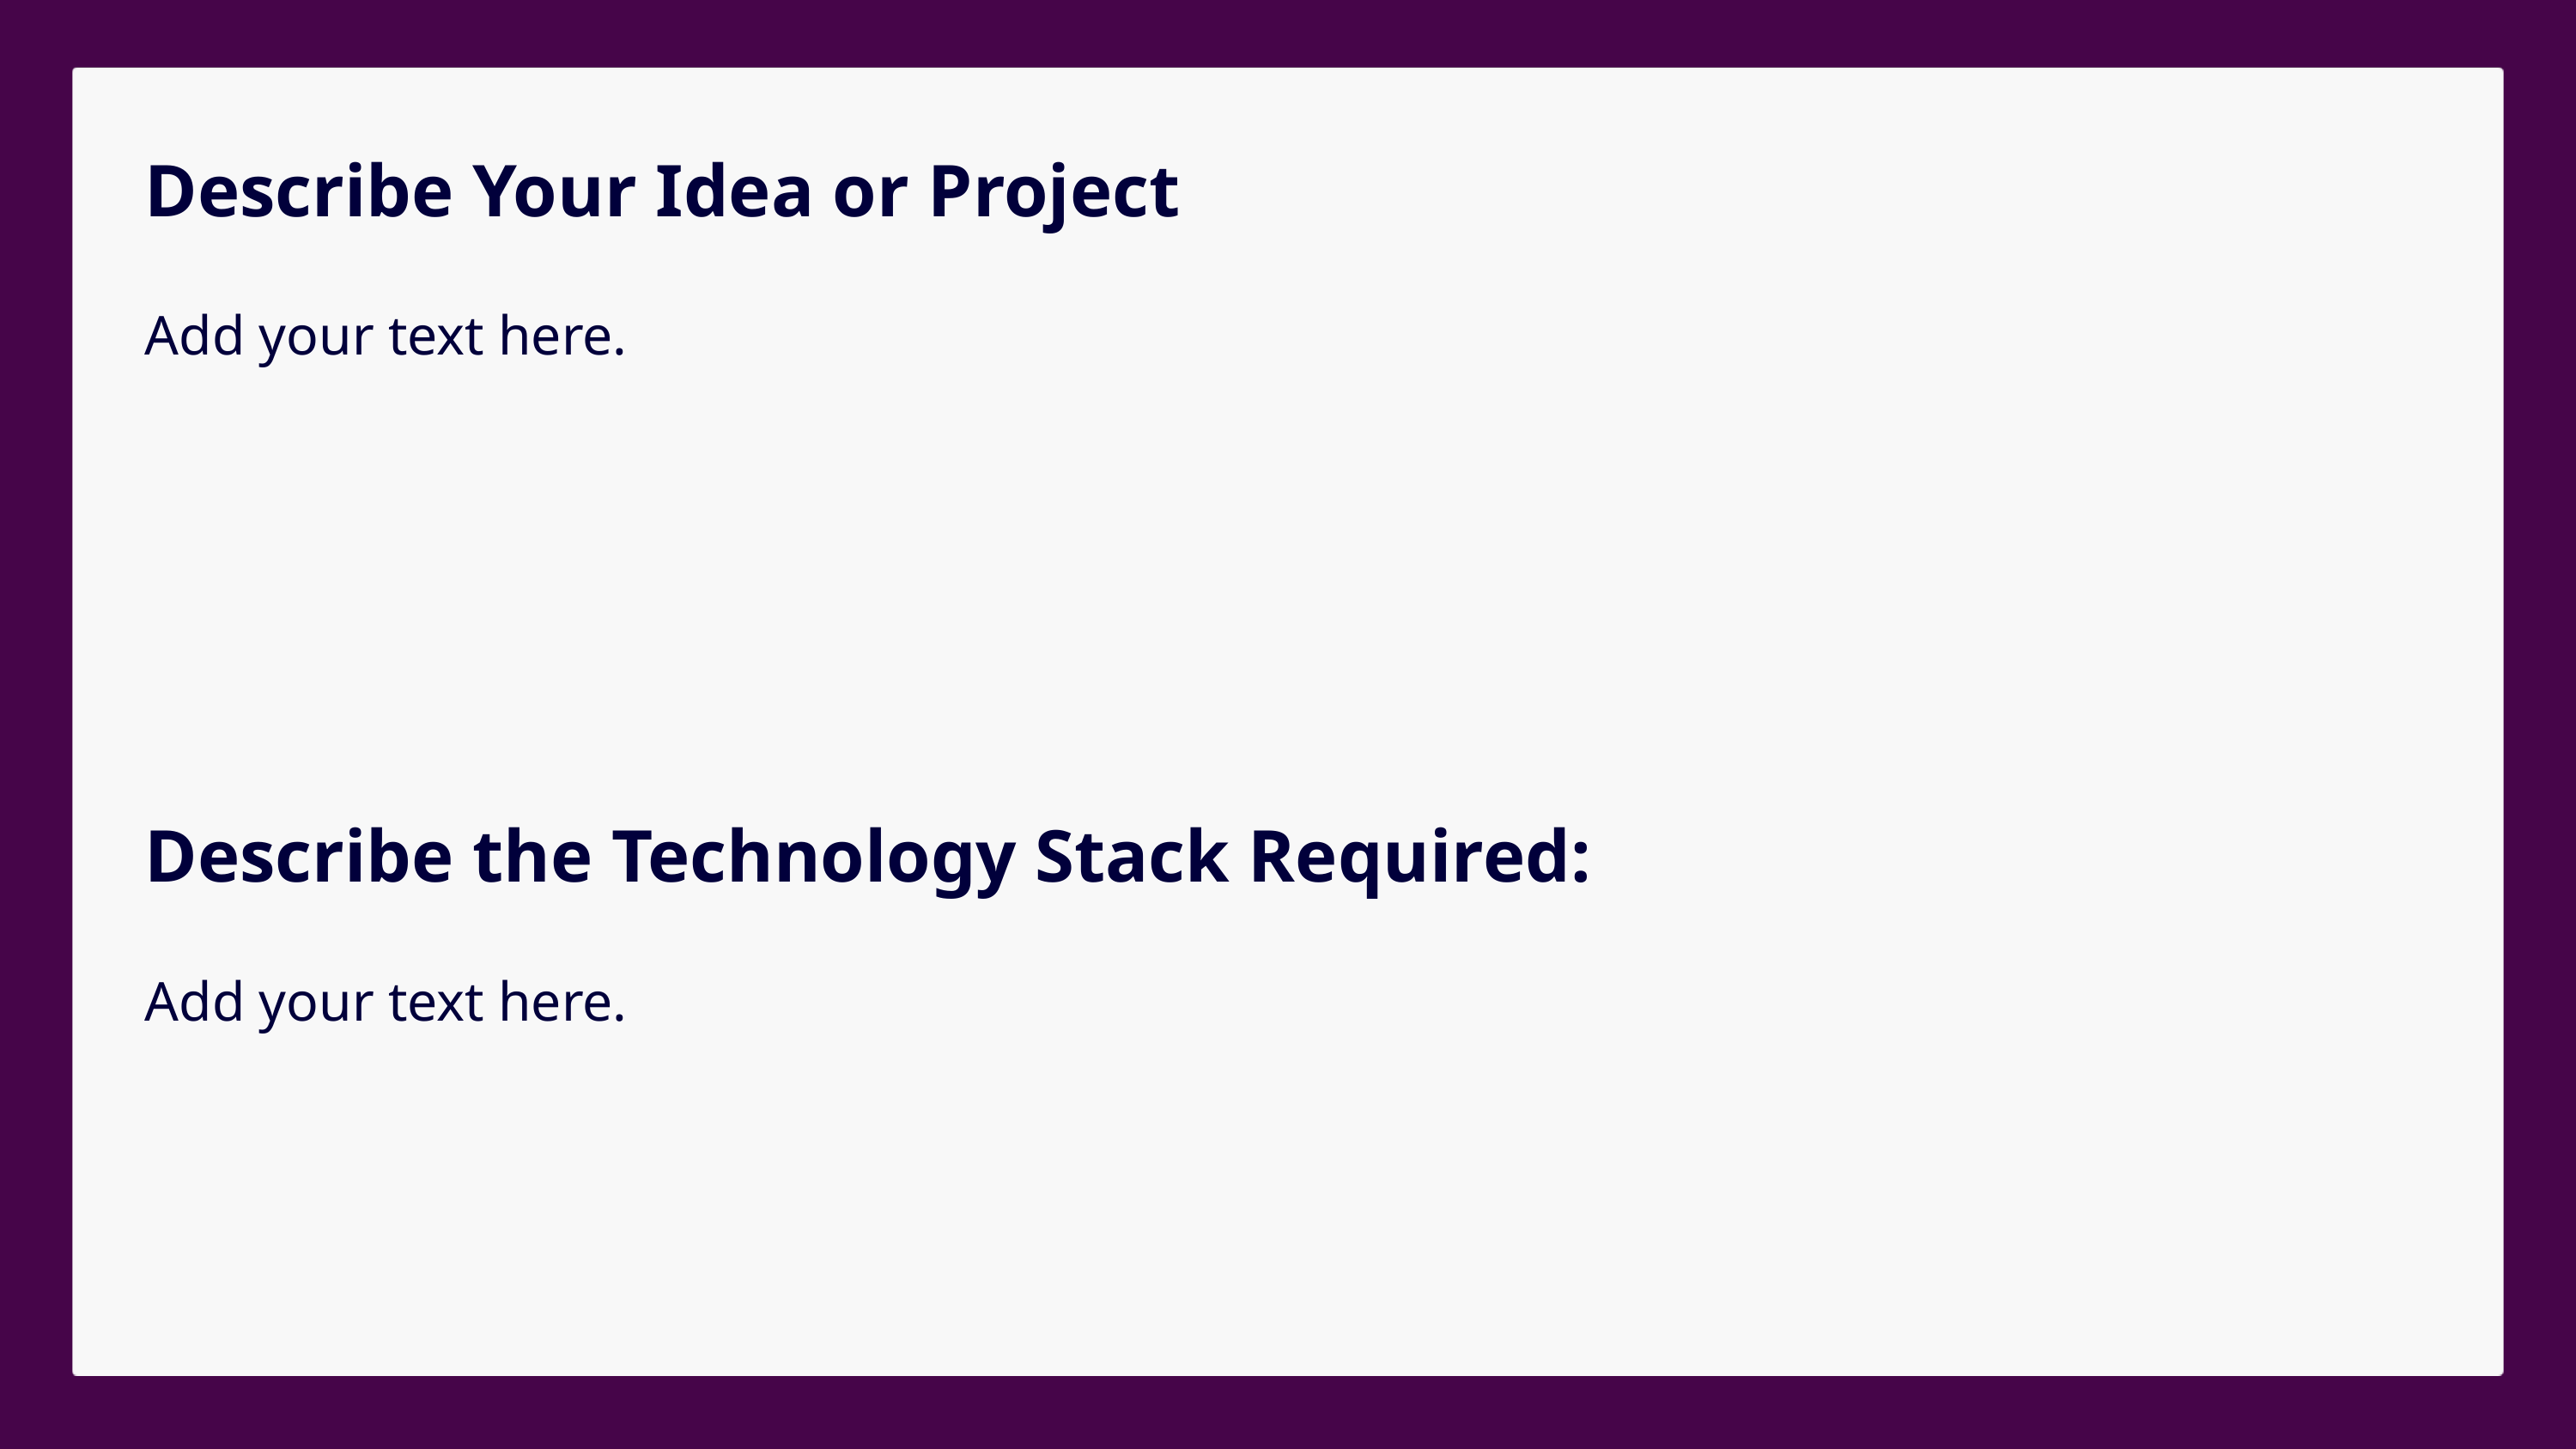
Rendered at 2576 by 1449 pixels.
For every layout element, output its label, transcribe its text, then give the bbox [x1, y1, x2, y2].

text_box Add your text here. [144, 290, 2129, 366]
text_box Add your text here. [144, 956, 2129, 1032]
text_box Describe the Technology Stack Required: [144, 809, 2153, 896]
text_box Describe Your Idea or Project [144, 144, 2153, 231]
text_box [72, 42, 2504, 1376]
